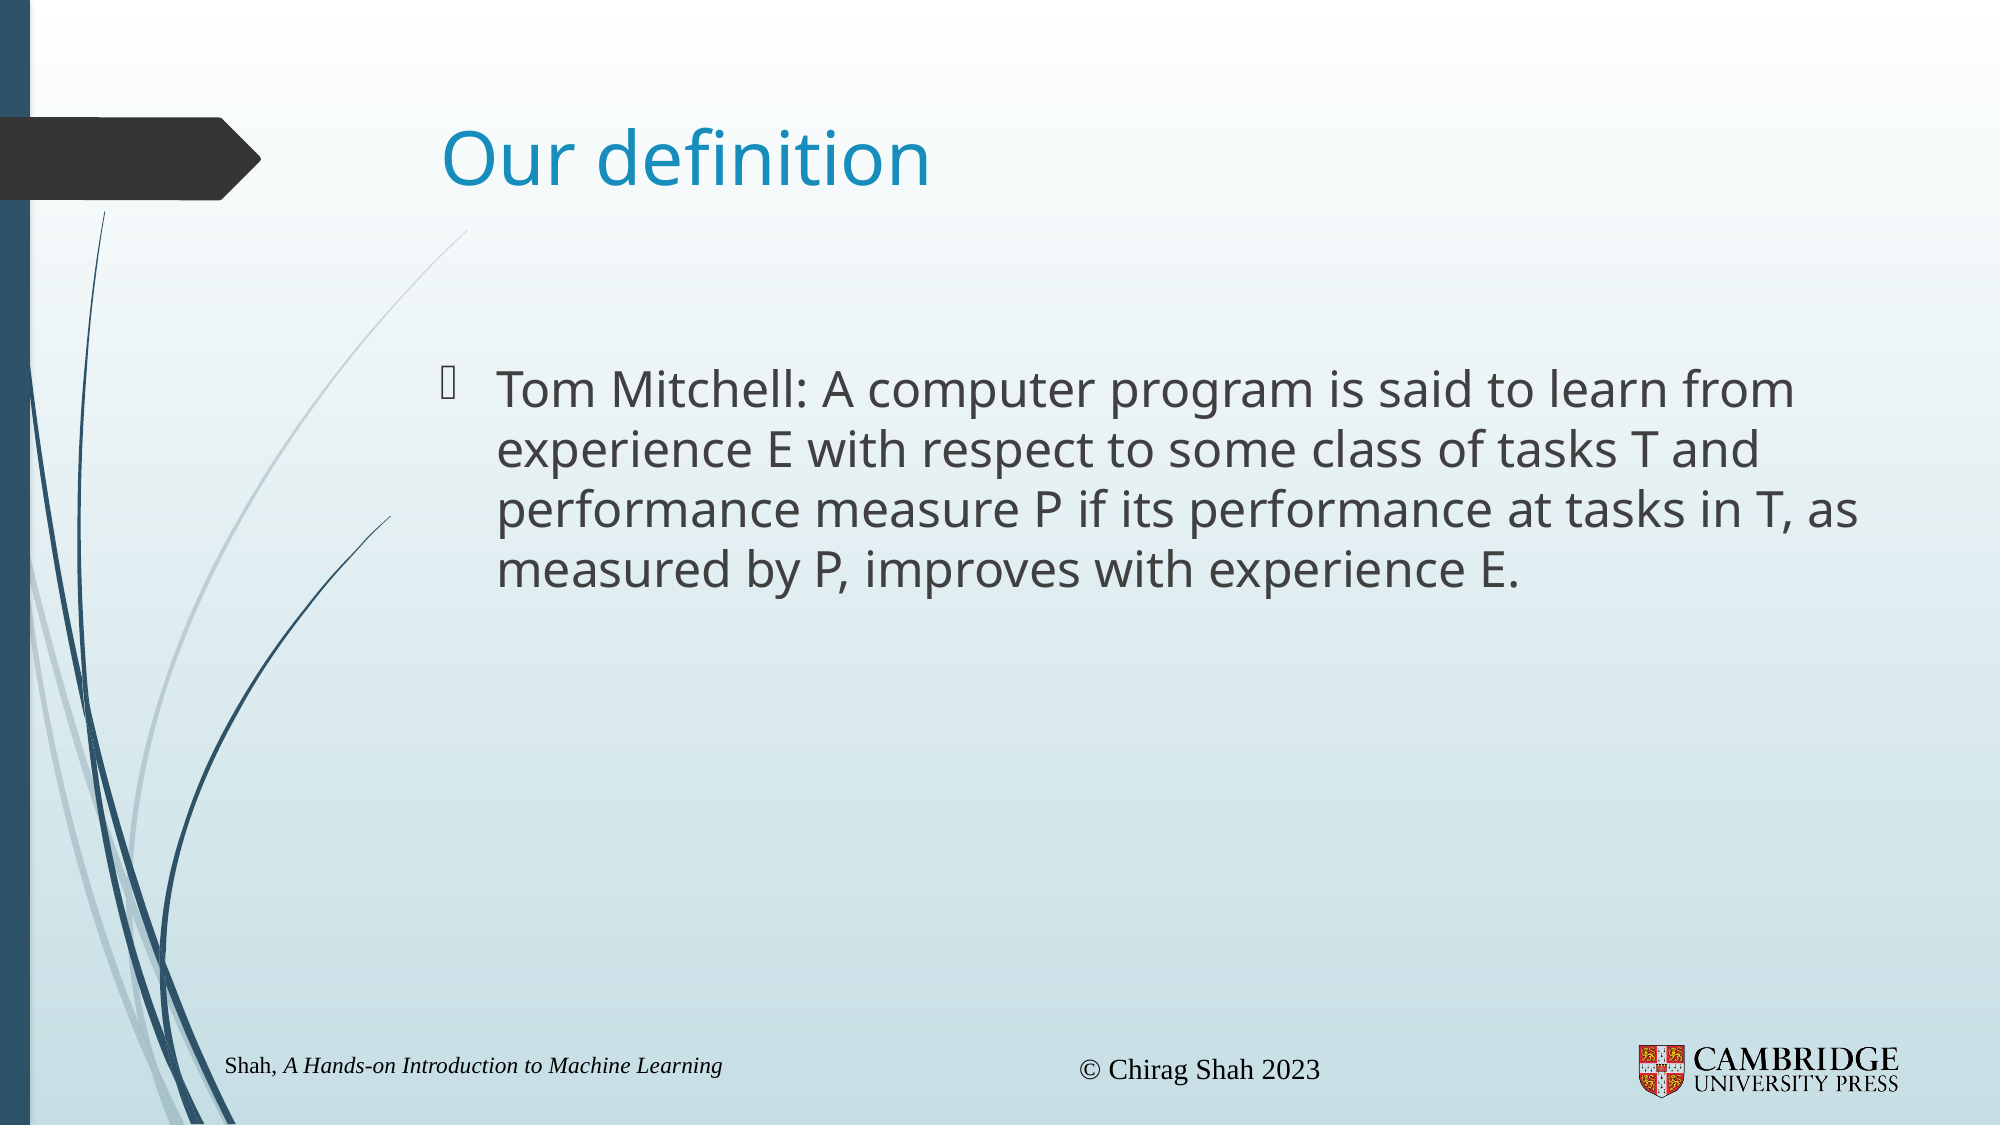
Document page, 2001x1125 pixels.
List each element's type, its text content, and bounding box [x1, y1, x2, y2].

title Our definition [425, 102, 1888, 313]
list Tom Mitchell: A computer program is said to learn from experience E with respect to some class of tasks T and performance measure P if its performance at tasks in T, as measured by P, improves with experience E. [424, 350, 1888, 970]
picture [1629, 1035, 1907, 1103]
